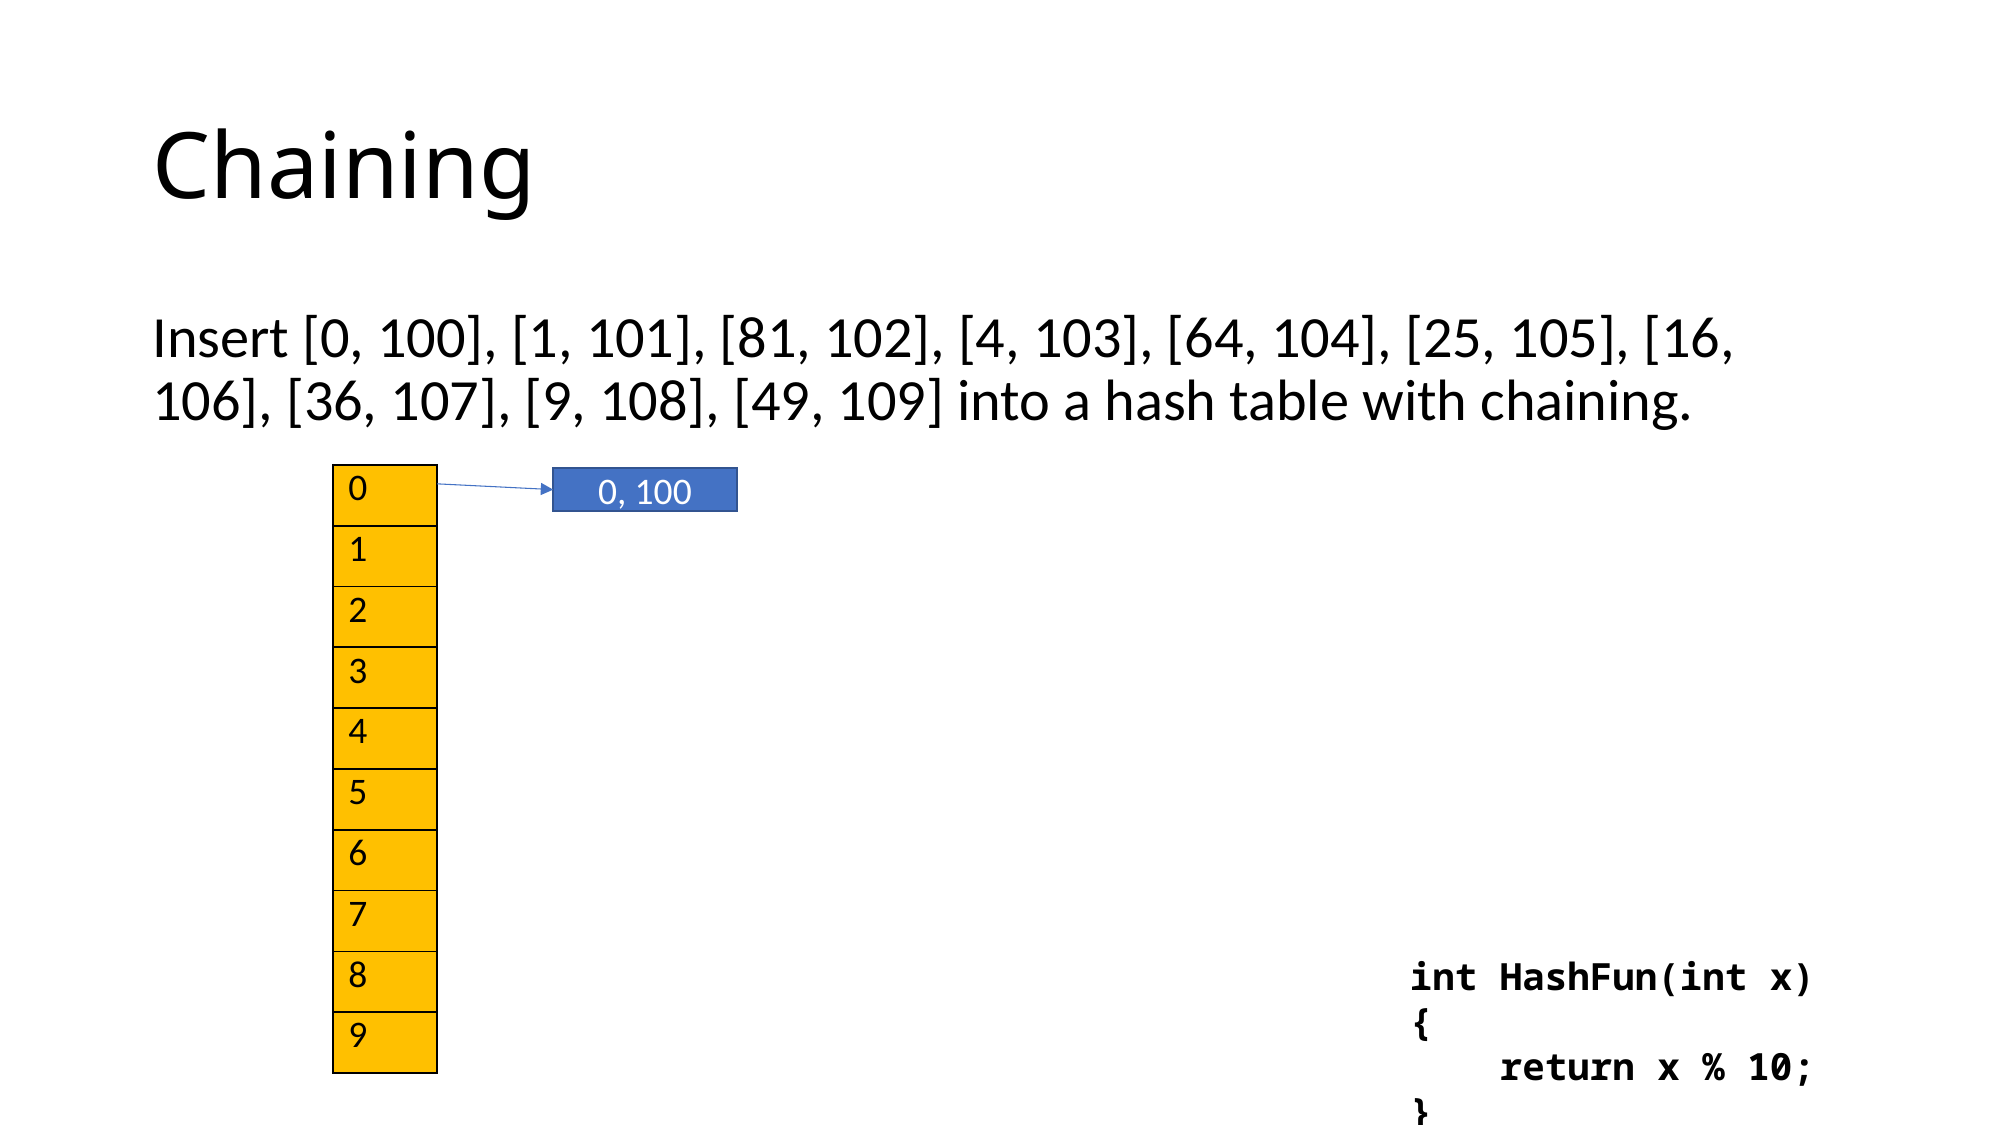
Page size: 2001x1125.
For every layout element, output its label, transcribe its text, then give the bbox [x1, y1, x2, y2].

table_cell 3 [334, 648, 436, 707]
list Insert [0, 100], [1, 101], [81, 102], [4, 103], [64, 104], [25, 105], [16, 106], [36, 107], [9, 108], [49, 109] into a hash table with chaining. [137, 299, 1863, 1014]
table_cell 8 [334, 952, 436, 1011]
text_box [437, 483, 554, 490]
table_cell 1 [334, 527, 436, 586]
table_cell 2 [334, 587, 436, 646]
table_cell 4 [334, 709, 436, 768]
table_header 0 [334, 466, 436, 525]
title Chaining [137, 59, 1863, 278]
table_cell 6 [334, 831, 436, 890]
text_box int HashFun(int x) { return x % 10; } [1395, 945, 1863, 1125]
table_cell 5 [334, 770, 436, 829]
table_cell 7 [334, 891, 436, 951]
table_cell 9 [334, 1013, 436, 1072]
text_box 0, 100 [552, 467, 738, 512]
